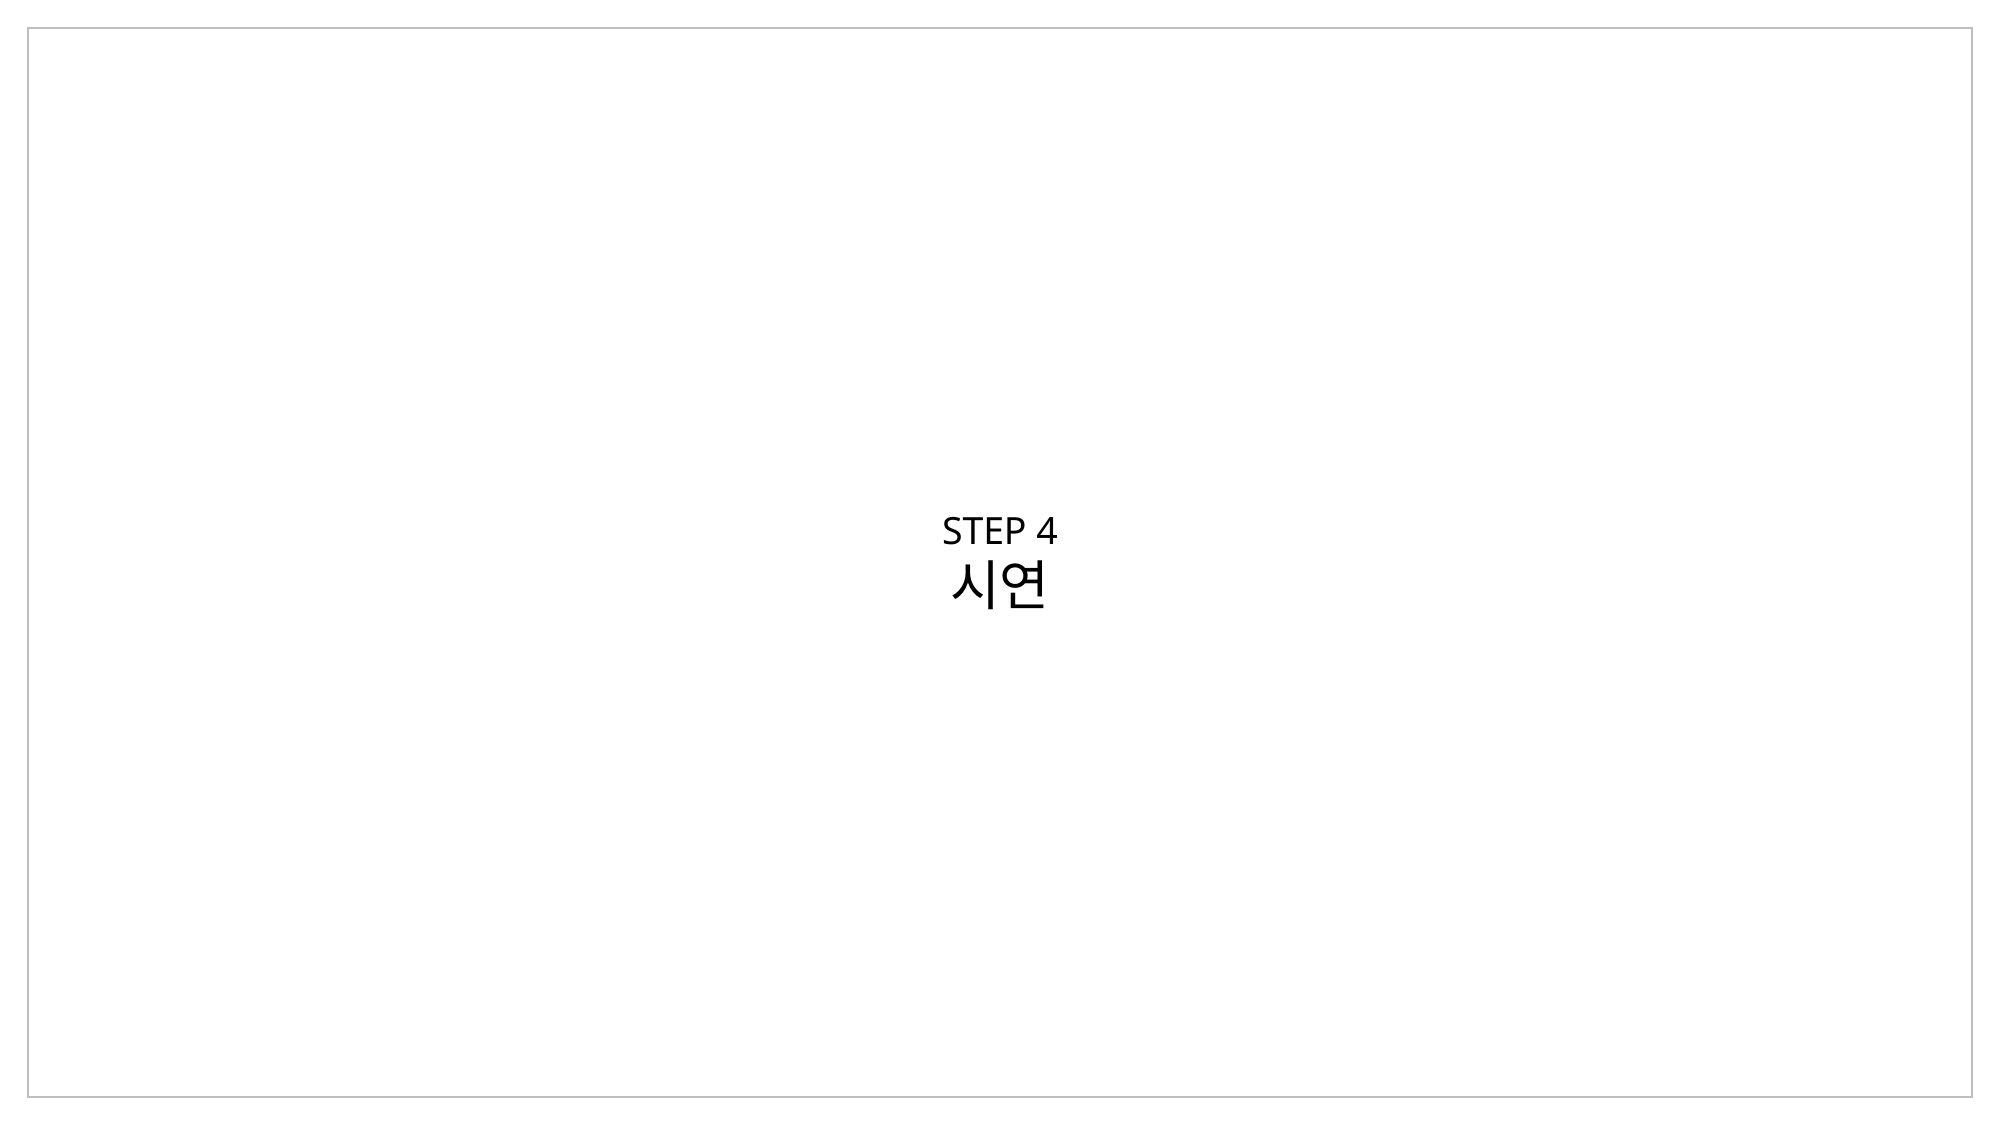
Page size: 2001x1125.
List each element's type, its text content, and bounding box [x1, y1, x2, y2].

text_box [27, 27, 1973, 1098]
text_box STEP 4 시연 [493, 499, 1507, 624]
